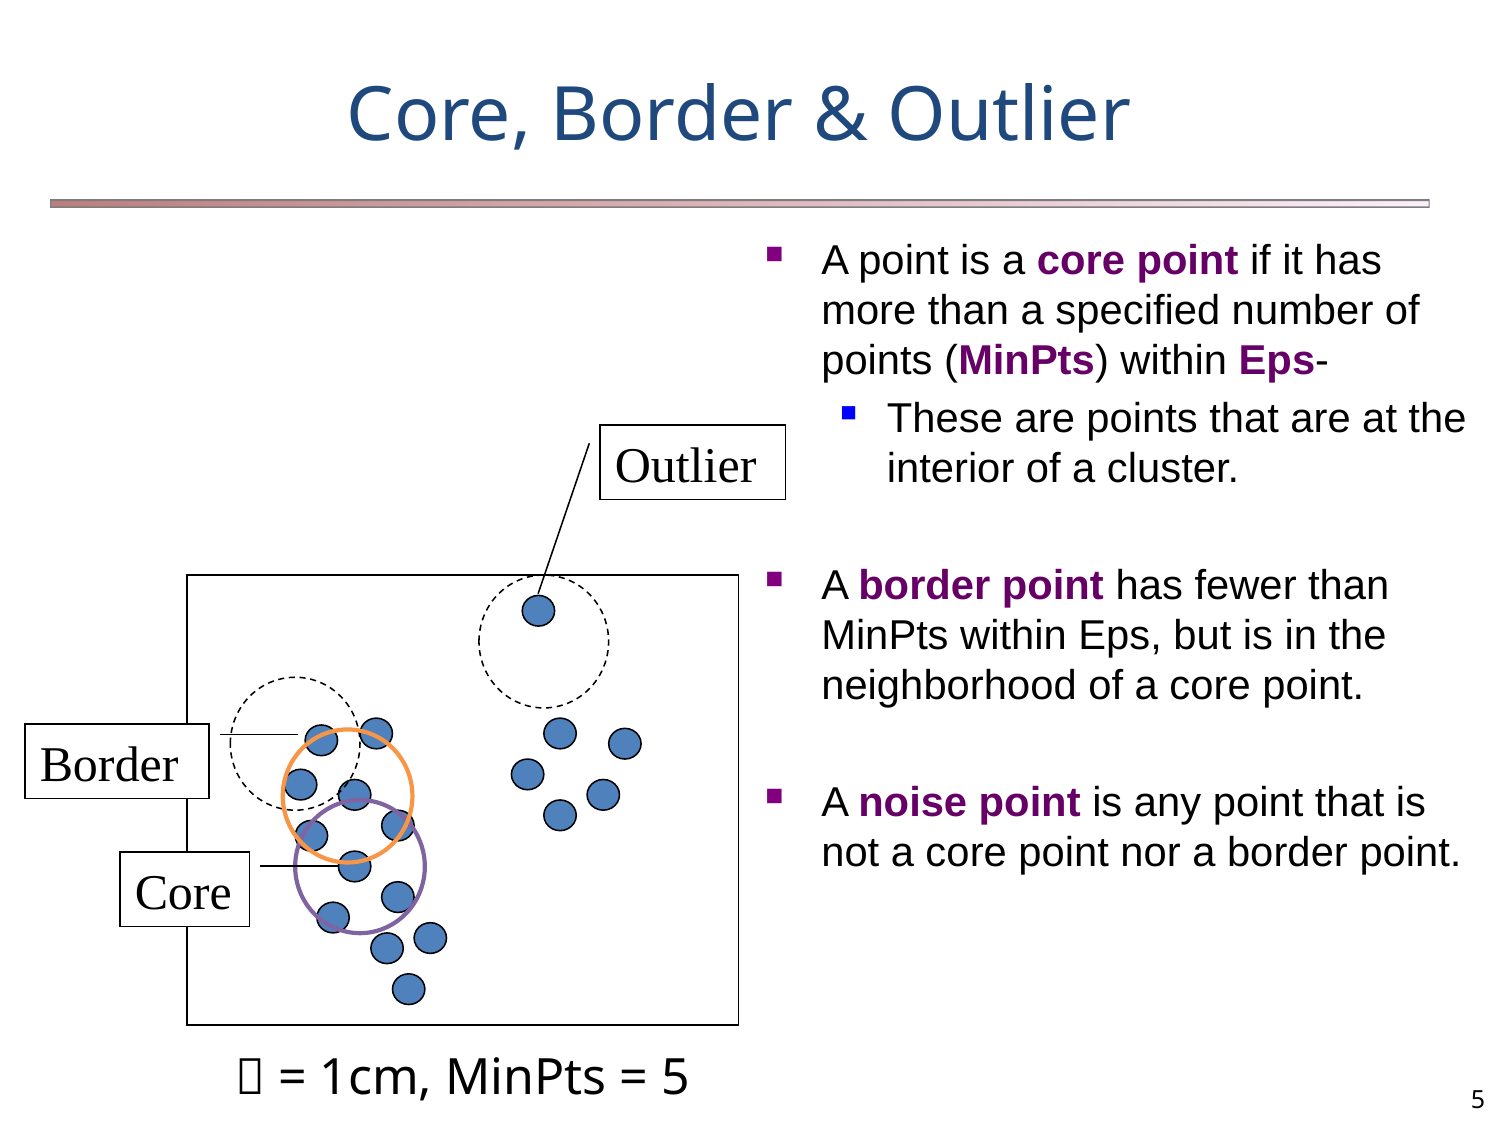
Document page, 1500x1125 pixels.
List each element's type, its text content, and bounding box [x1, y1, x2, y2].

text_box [24, 424, 786, 1026]
list A point is a core point if it has more than a specified number of points (MinPts) within Eps- These are points that are at the interior of a cluster. A border point has fewer than MinPts within Eps, but is in the neighborhood of a core point. A noise point is any point that is not a core point nor a border point. [750, 224, 1488, 1063]
slide_number 5 [1187, 1062, 1500, 1125]
title Core, Border & Outlier [99, 62, 1379, 163]
text_box  = 1cm, MinPts = 5 [187, 1037, 738, 1113]
